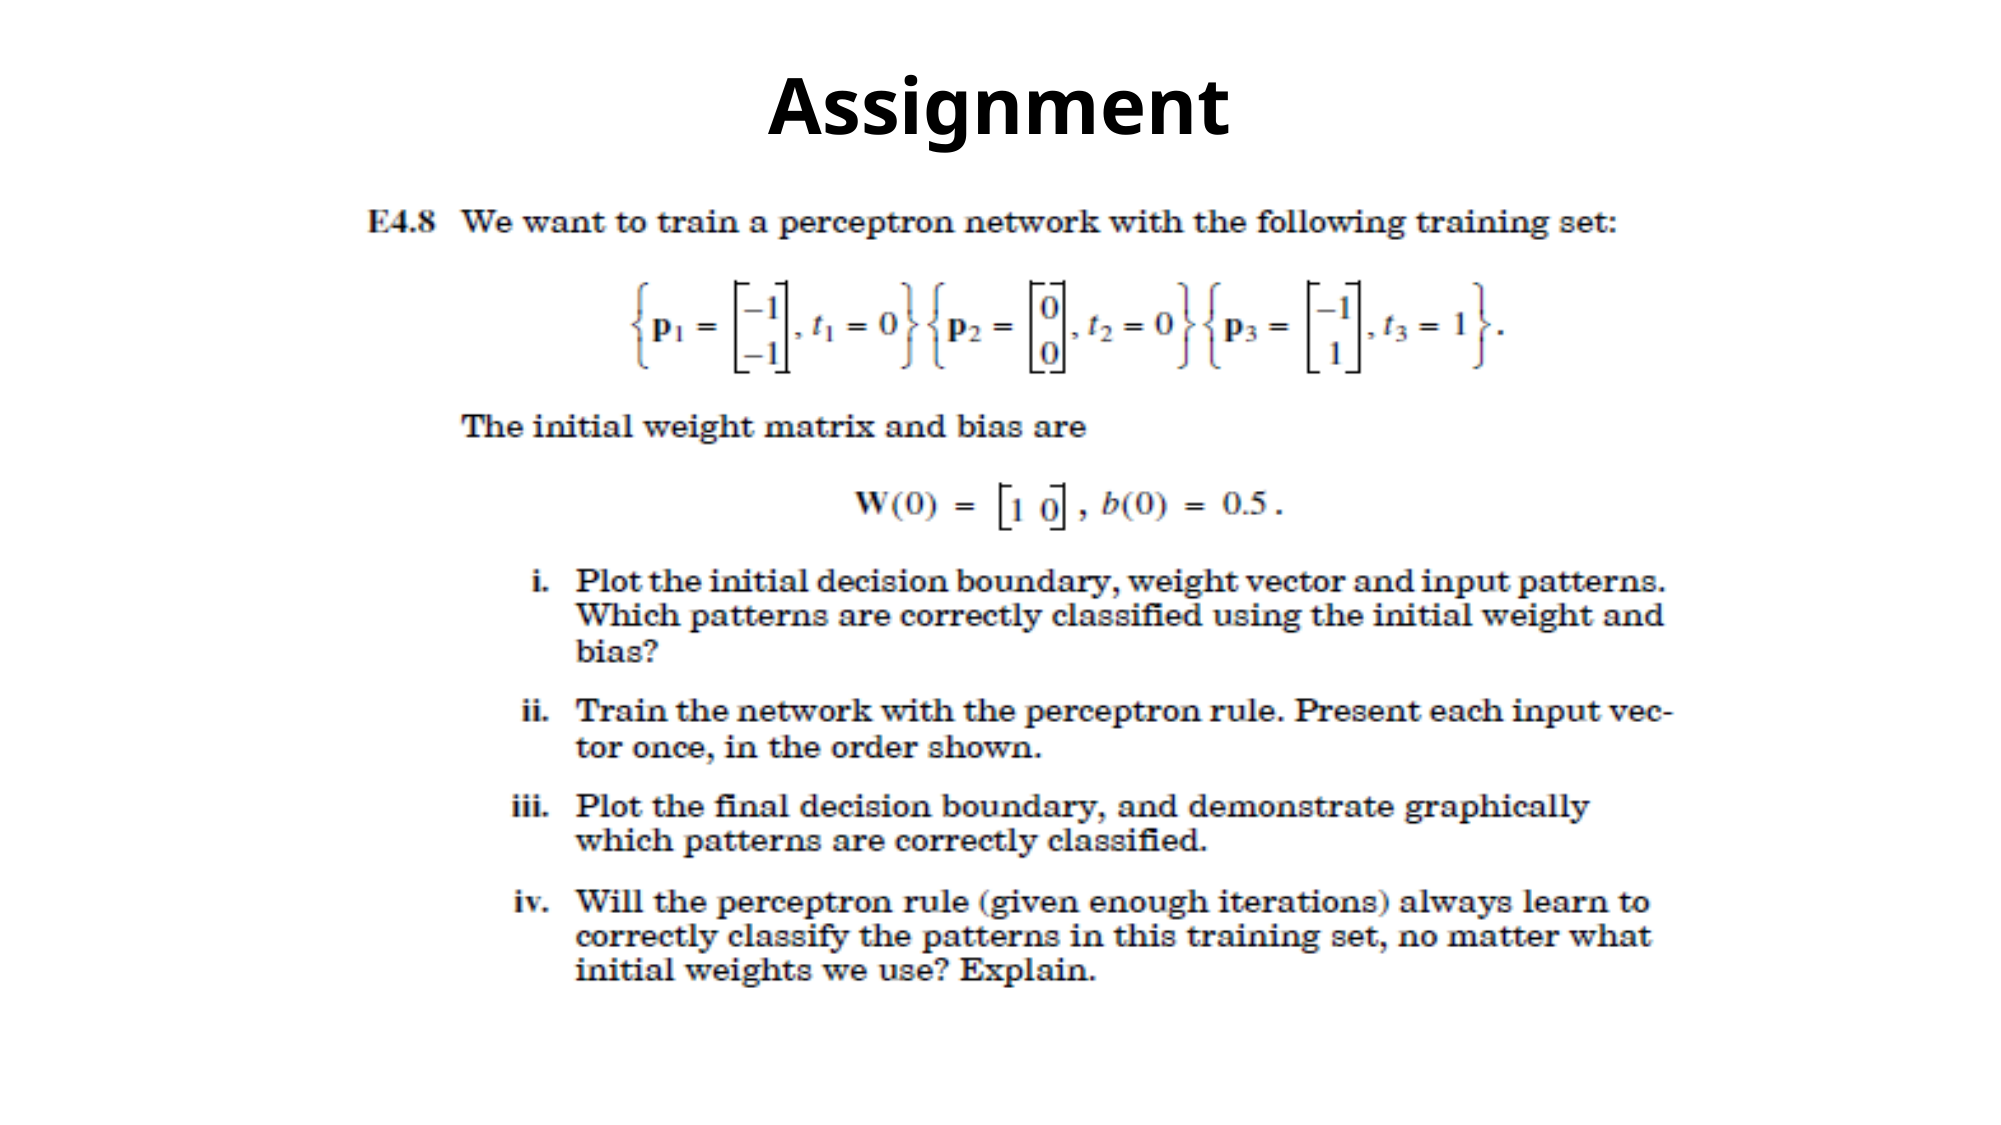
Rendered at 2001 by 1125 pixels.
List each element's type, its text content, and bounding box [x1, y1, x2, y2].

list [287, 199, 1700, 1038]
title Assignment [137, 59, 1863, 160]
